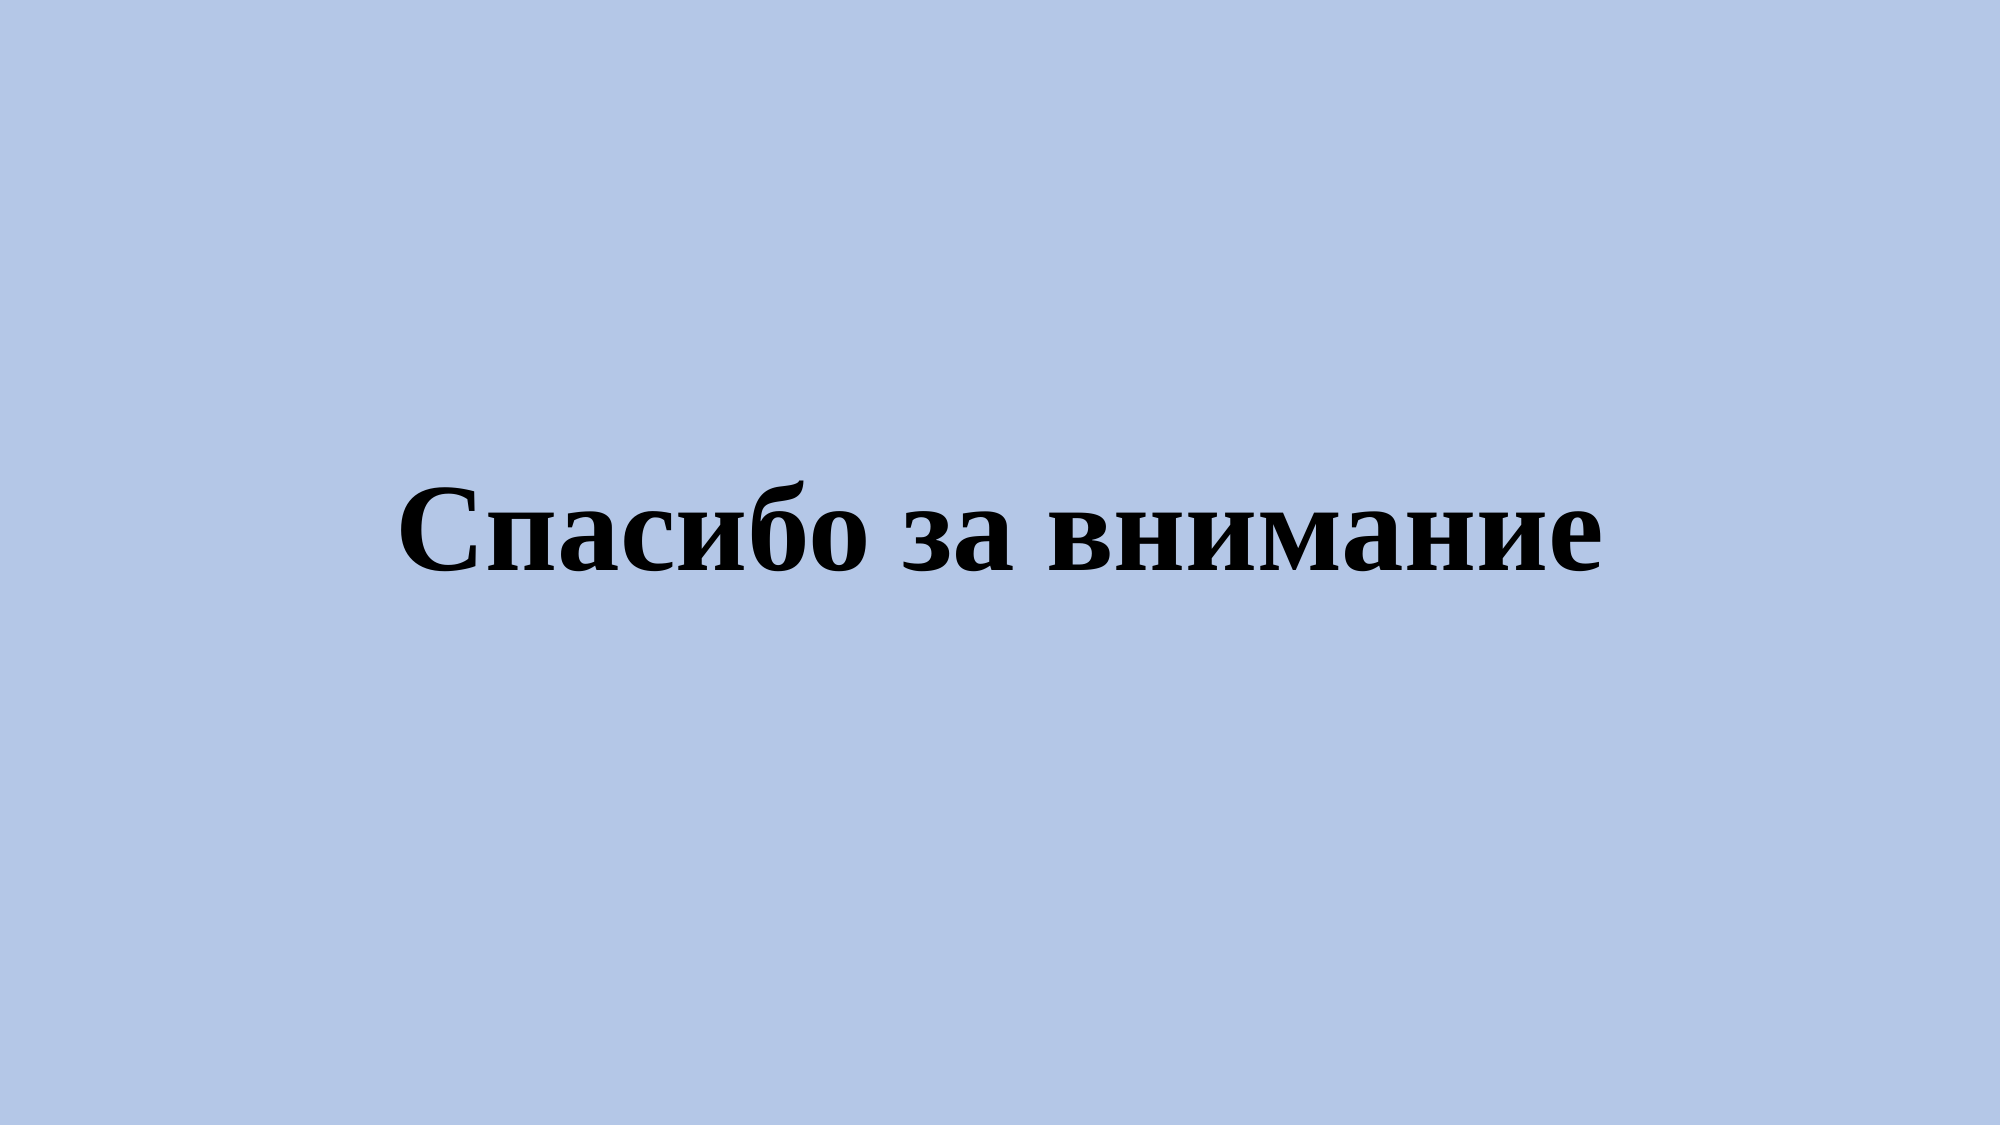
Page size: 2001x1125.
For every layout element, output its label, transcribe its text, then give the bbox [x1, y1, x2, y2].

title Спасибо за внимание [249, 399, 1750, 605]
